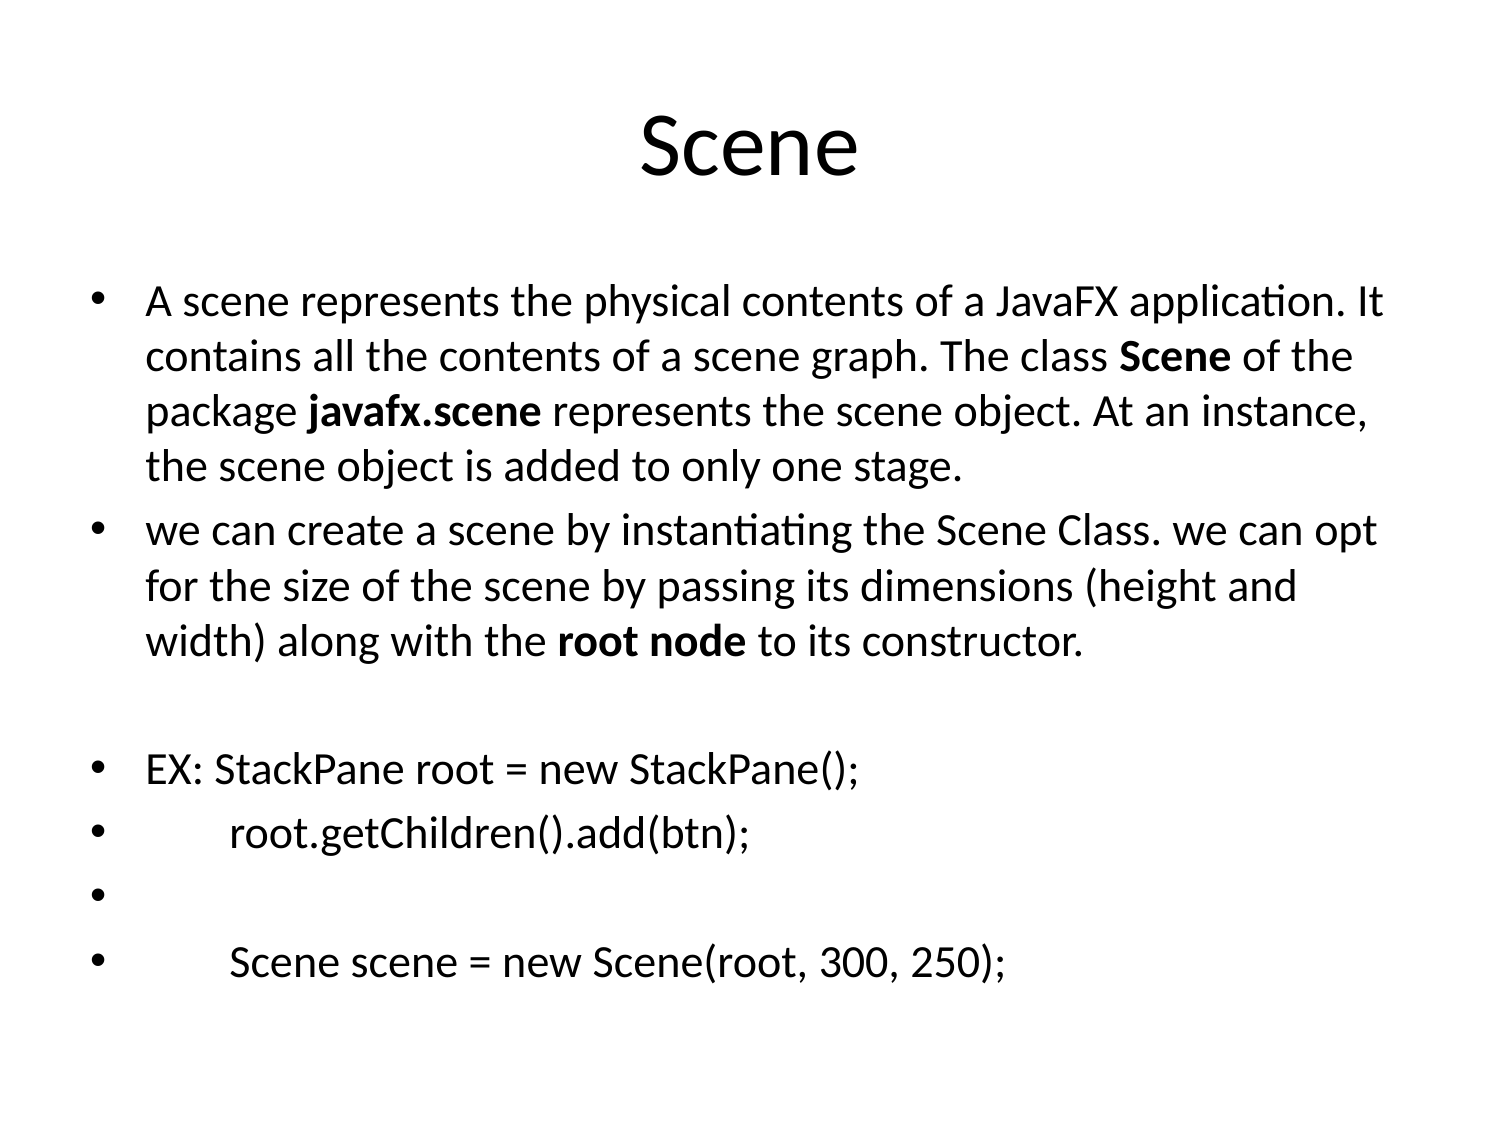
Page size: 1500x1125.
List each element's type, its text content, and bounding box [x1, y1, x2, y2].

title Scene [75, 45, 1425, 233]
list A scene represents the physical contents of a JavaFX application. It contains all the contents of a scene graph. The class Scene of the package javafx.scene represents the scene object. At an instance, the scene object is added to only one stage. we can create a scene by instantiating the Scene Class. we can opt for the size of the scene by passing its dimensions (height and width) along with the root node to its constructor. EX: StackPane root = new StackPane(); root.getChildren().add(btn); Scene scene = new Scene(root, 300, 250); [75, 262, 1425, 1005]
